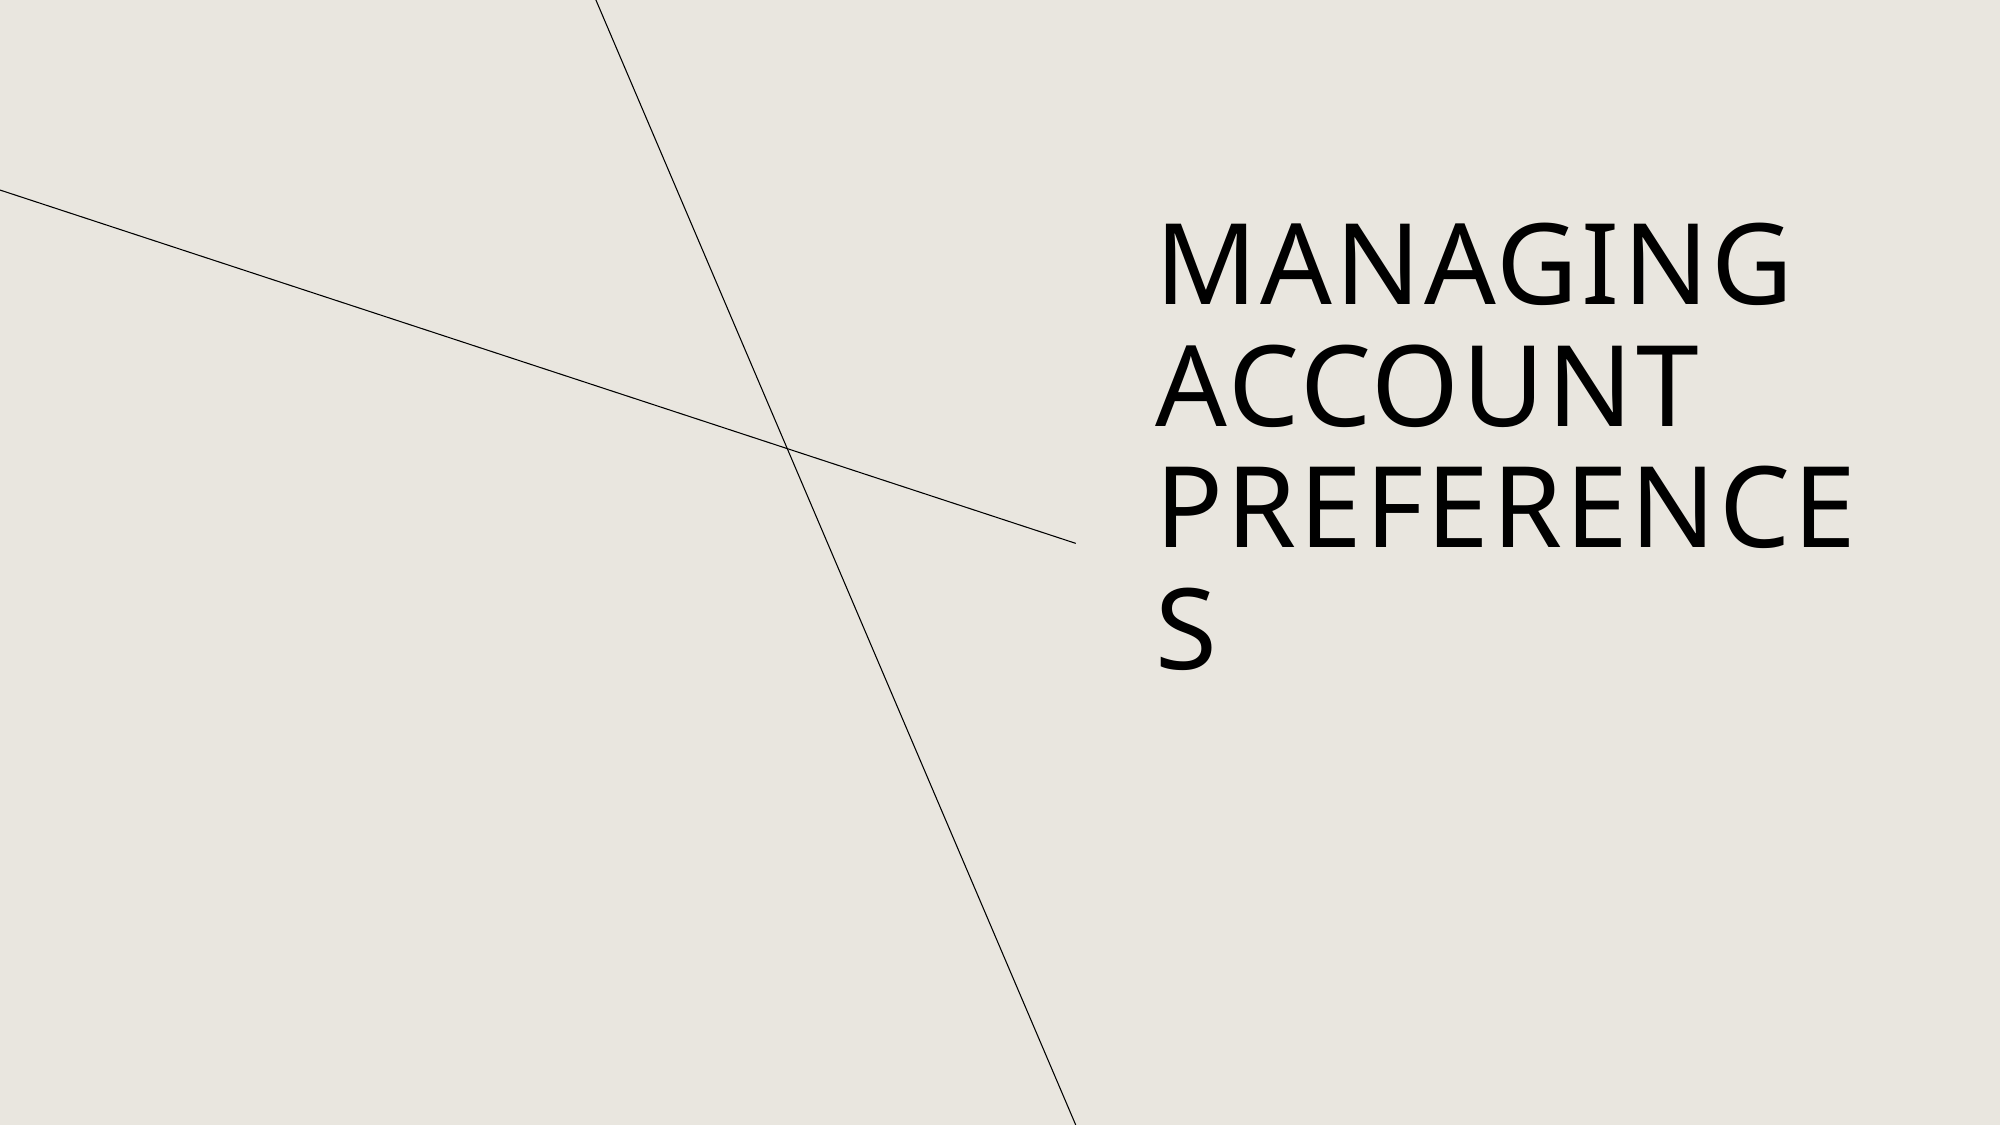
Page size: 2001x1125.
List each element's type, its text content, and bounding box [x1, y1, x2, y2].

title Managing Account Preferences [1140, 147, 1921, 702]
